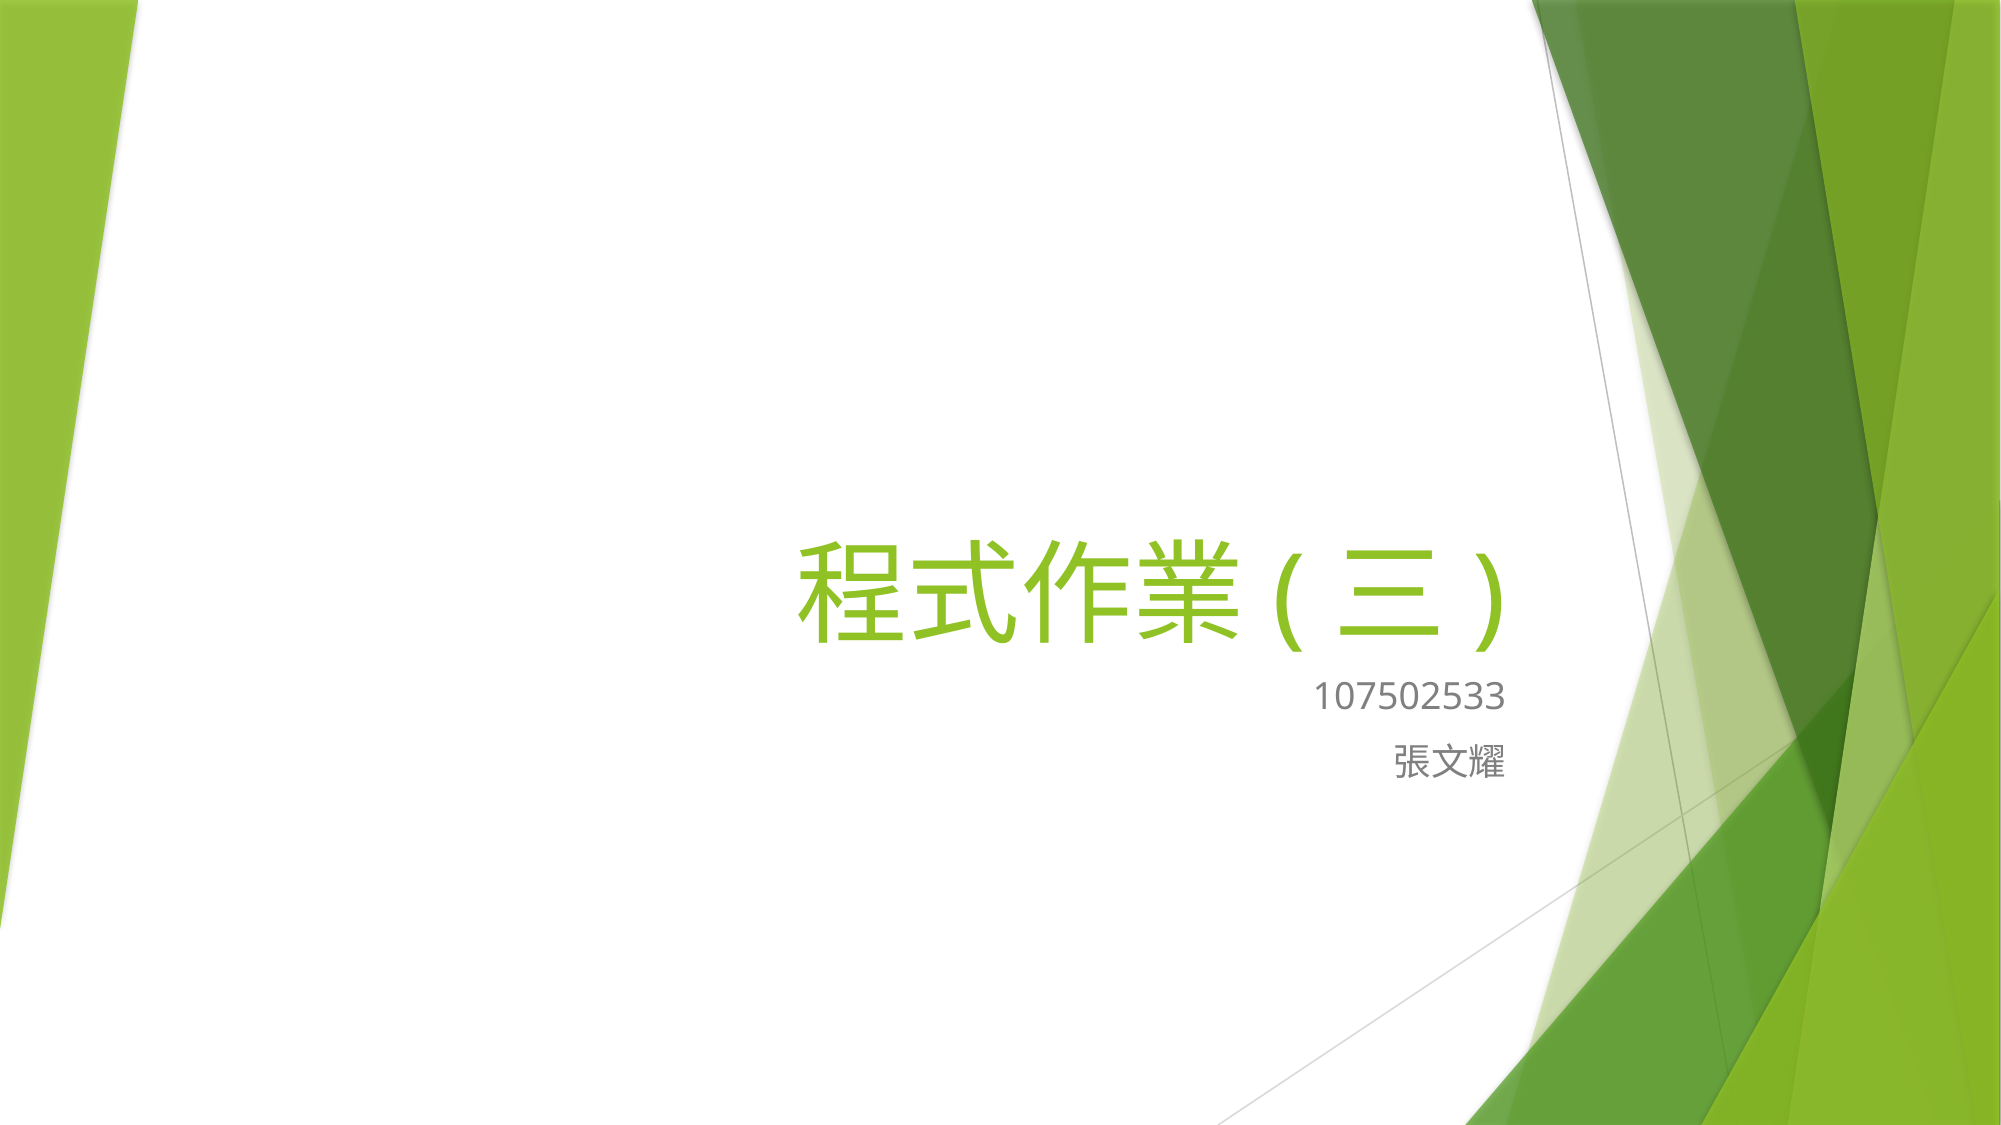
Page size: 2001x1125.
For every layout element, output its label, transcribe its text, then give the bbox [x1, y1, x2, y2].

title 程式作業(三) [247, 394, 1522, 664]
subtitle 107502533 張文耀 [247, 664, 1522, 845]
